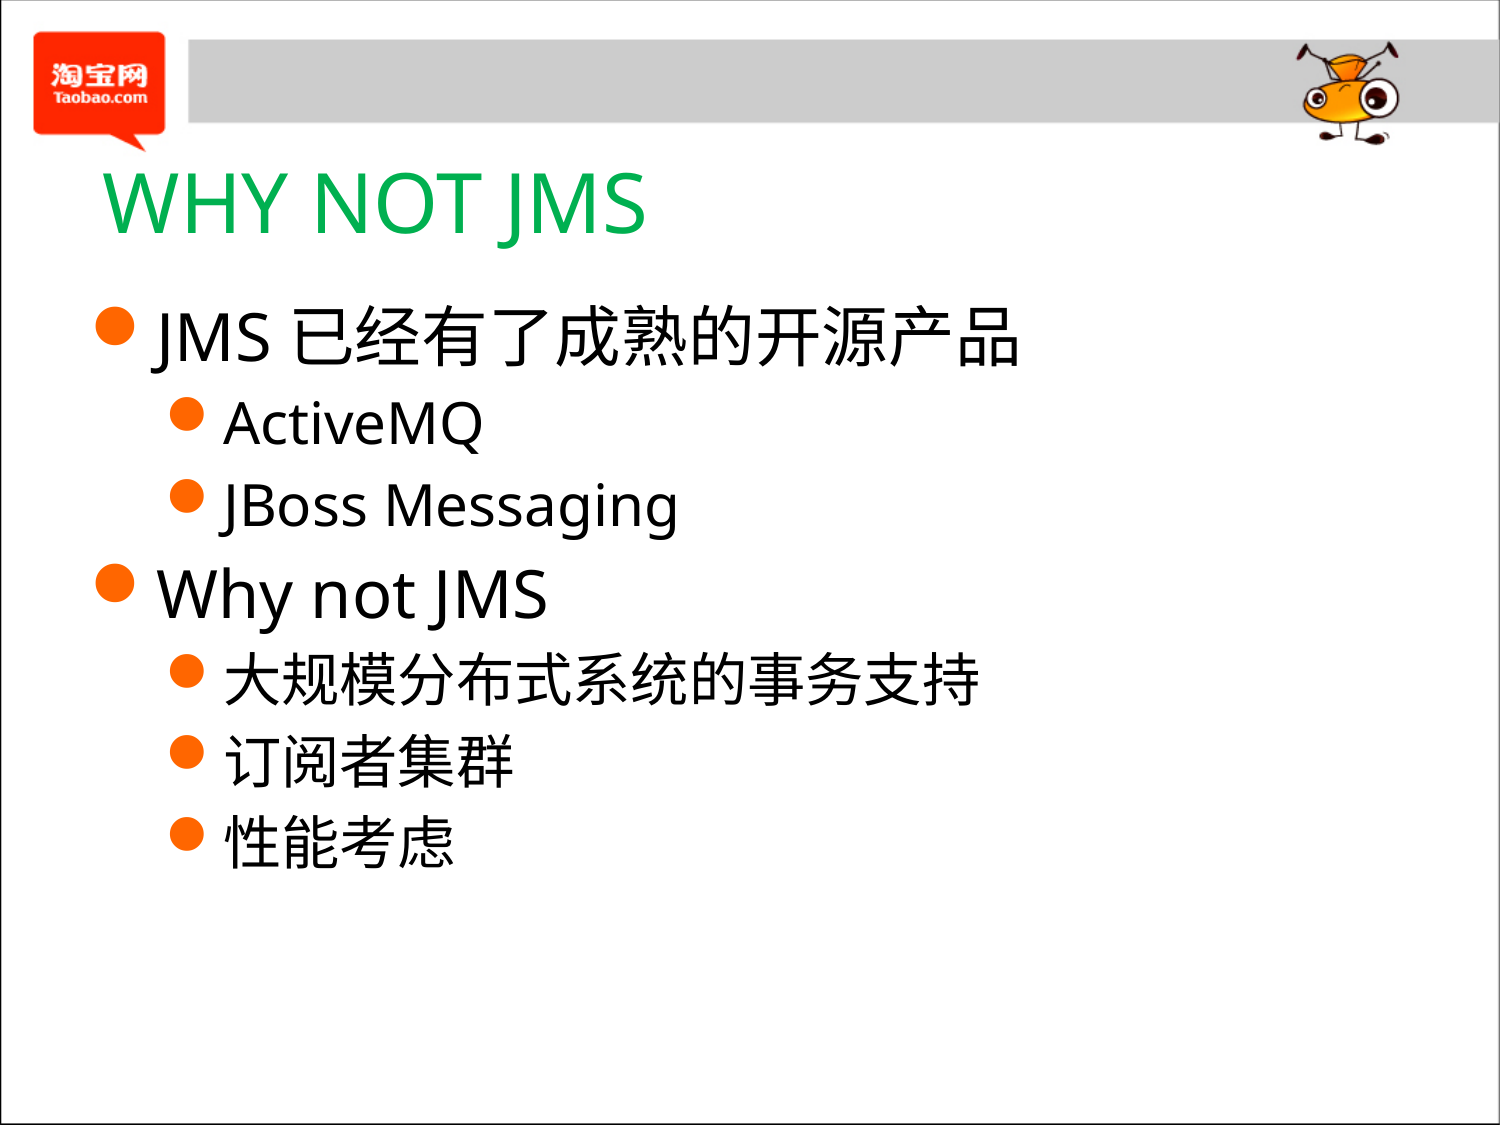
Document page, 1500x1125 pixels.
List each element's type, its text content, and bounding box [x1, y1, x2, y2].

picture [0, 0, 1500, 1125]
title WHY NOT JMS [87, 149, 1426, 251]
list JMS已经有了成熟的开源产品 ActiveMQ JBoss Messaging Why not JMS 大规模分布式系统的事务支持 订阅者集群 性能考虑 [74, 287, 1426, 1006]
